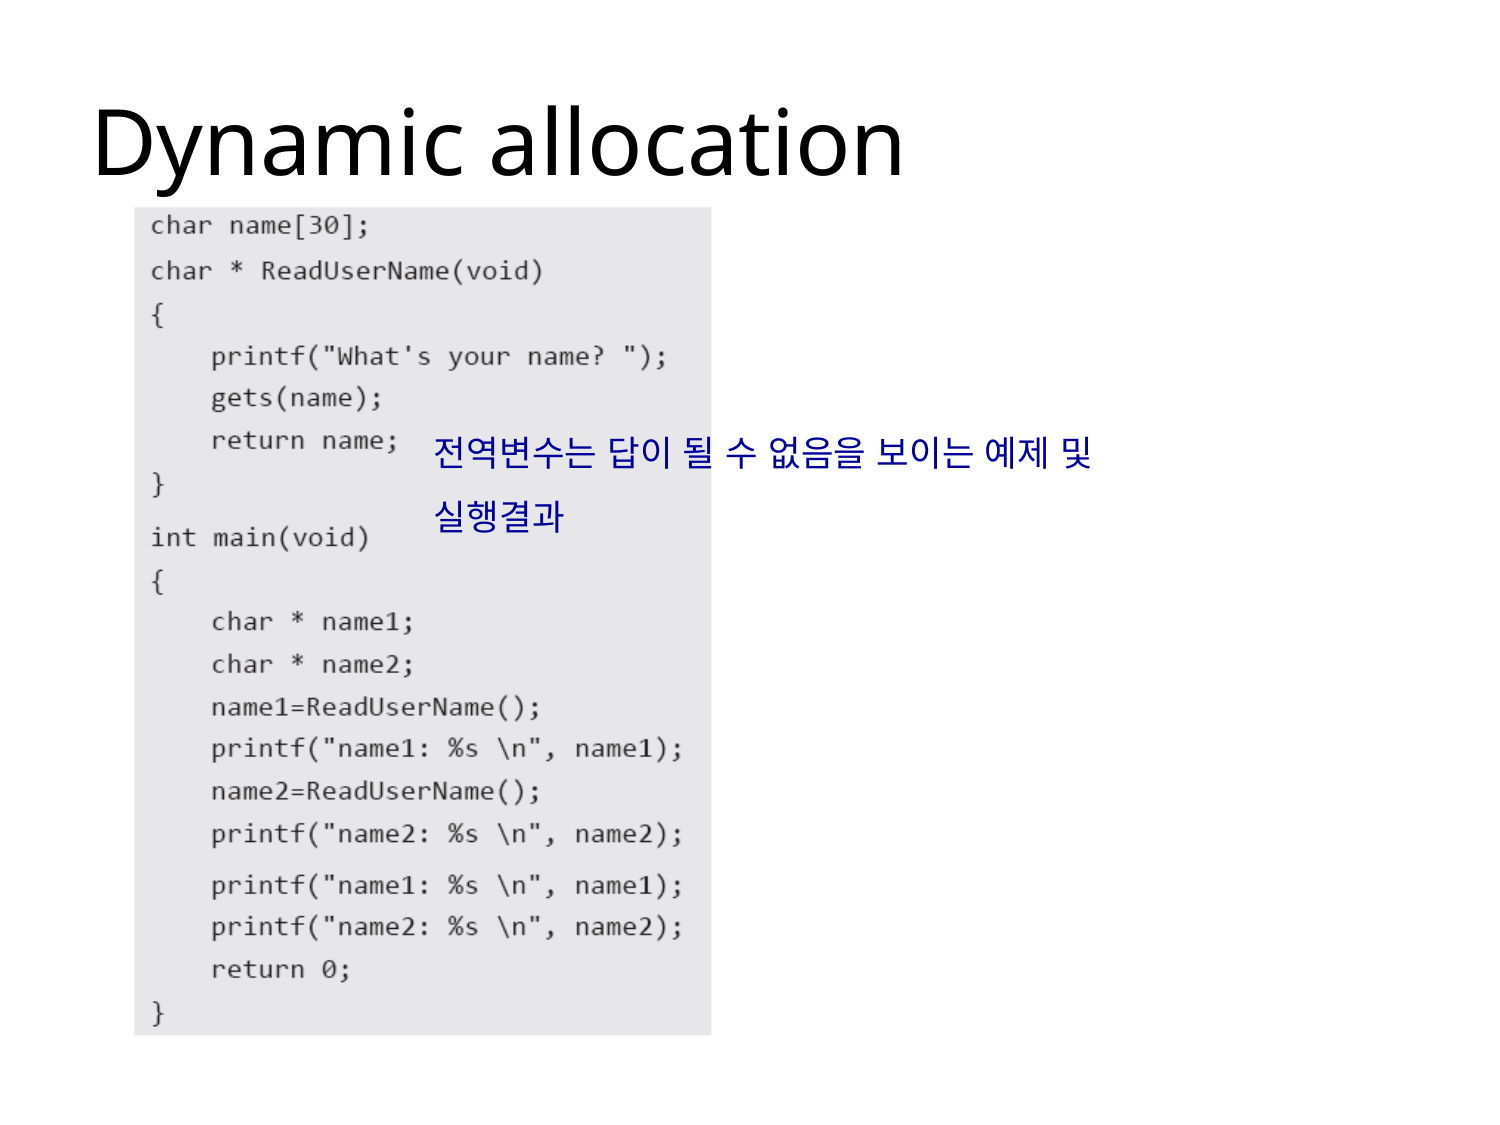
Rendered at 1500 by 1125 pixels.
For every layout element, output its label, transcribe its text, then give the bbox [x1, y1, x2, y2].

text_box 전역변수는 답이 될 수 없음을 보이는 예제 및 실행결과 [718, 419, 1248, 529]
title Dynamic allocation [75, 45, 1425, 233]
picture [133, 203, 713, 1038]
